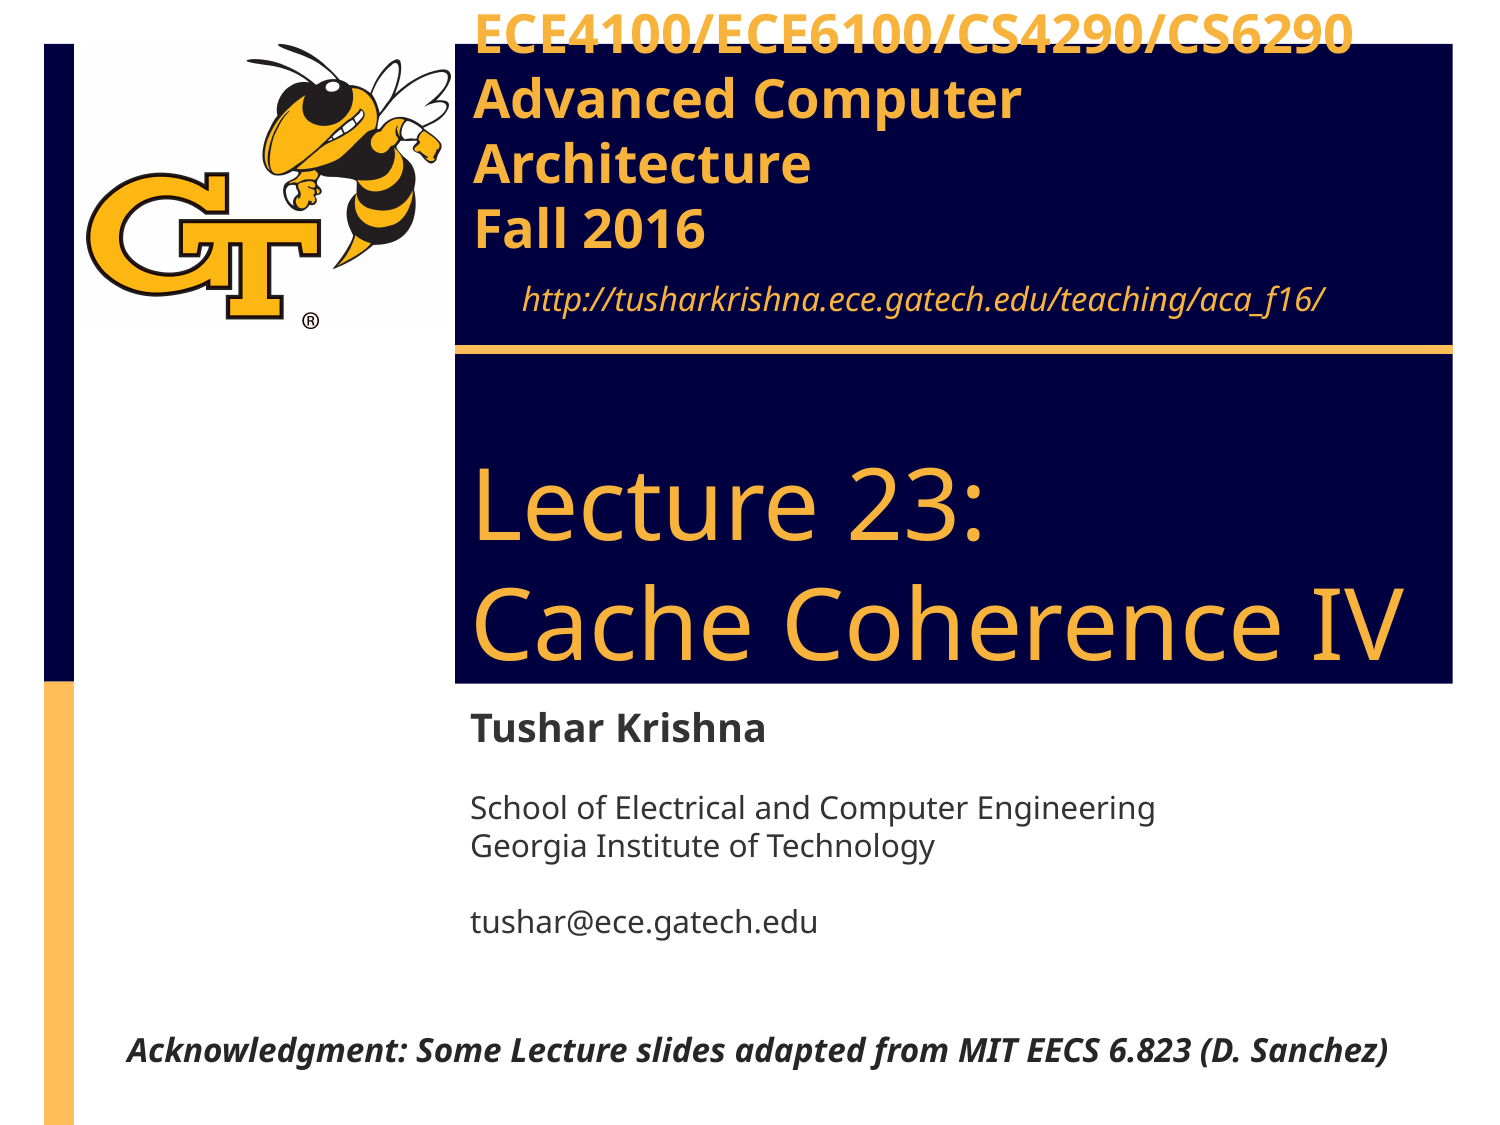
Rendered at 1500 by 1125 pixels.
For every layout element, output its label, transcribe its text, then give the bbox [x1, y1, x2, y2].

picture [86, 44, 451, 329]
subtitle Tushar Krishna School of Electrical and Computer Engineering Georgia Institute of Technology tushar@ece.gatech.edu [455, 695, 1419, 948]
text_box ECE4100/ECE6100/CS4290/CS6290 Advanced Computer Architecture Fall 2016 [458, 27, 1391, 267]
text_box http://tusharkrishna.ece.gatech.edu/teaching/aca_f16/ [507, 270, 1341, 326]
text_box Acknowledgment: Some Lecture slides adapted from MIT EECS 6.823 (D. Sanchez) [112, 1022, 1492, 1077]
title Lecture 23: Cache Coherence IV [455, 349, 1454, 688]
